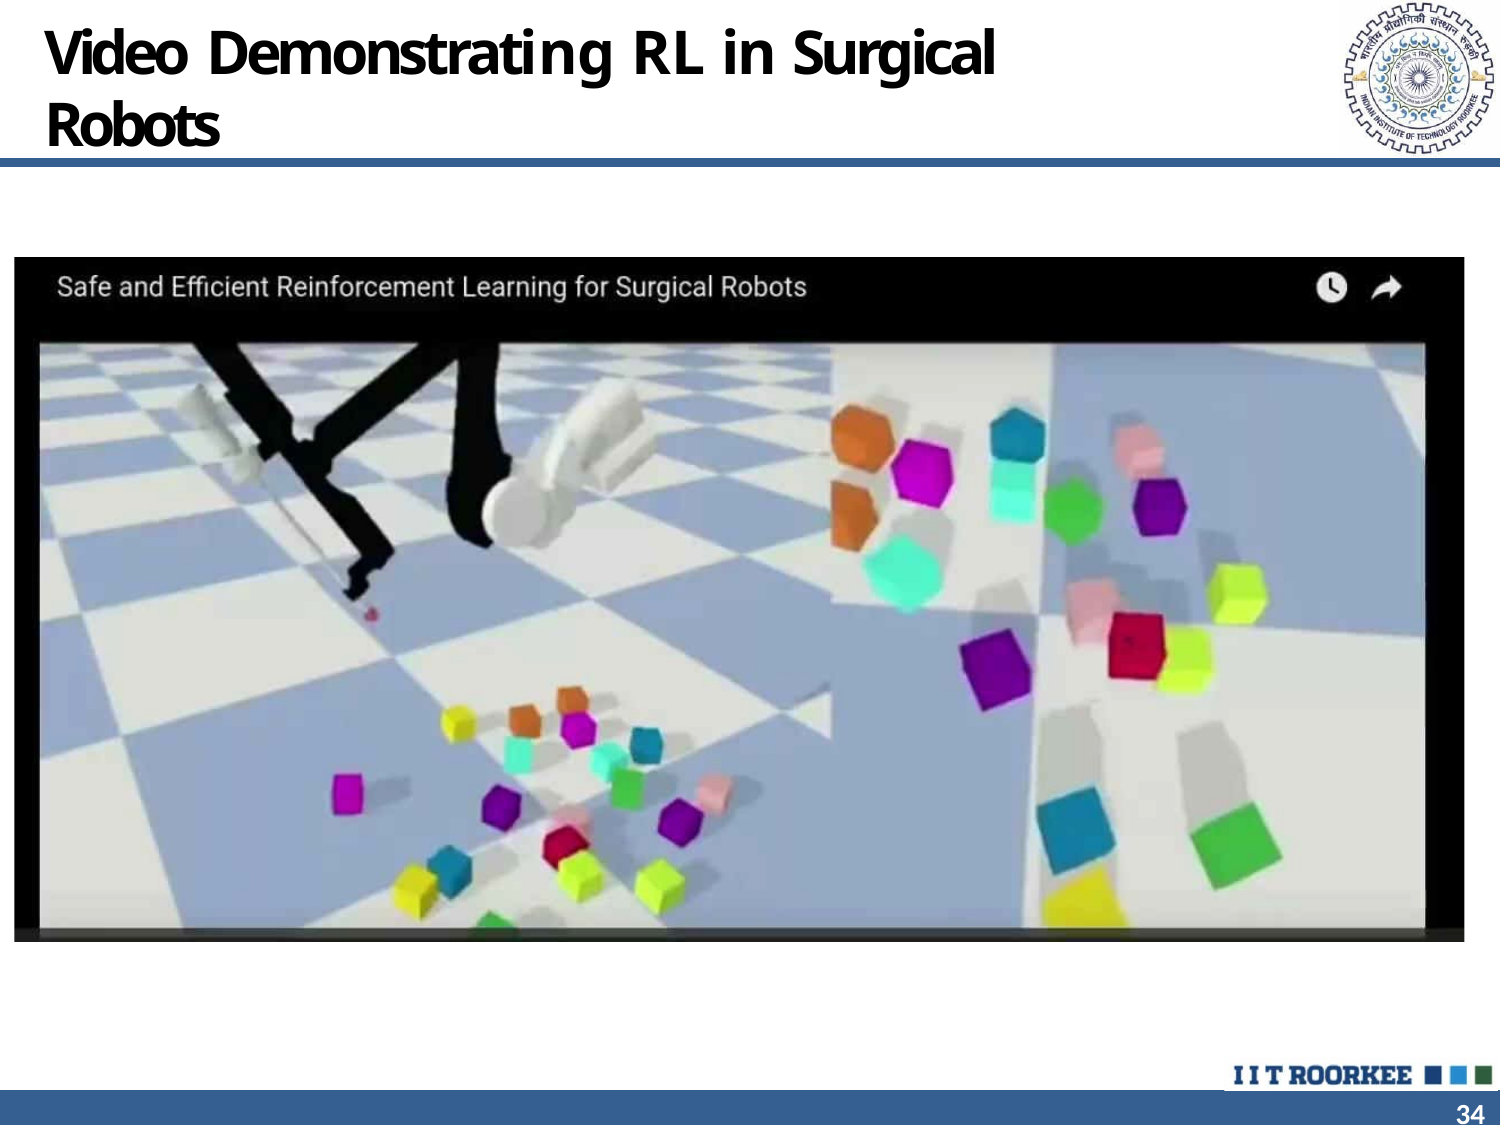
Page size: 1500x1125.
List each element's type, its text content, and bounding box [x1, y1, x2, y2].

picture [1224, 1057, 1498, 1091]
slide_number 34 [1451, 1094, 1490, 1125]
picture [1339, 0, 1500, 158]
text_box [14, 257, 1465, 943]
text_box Video Demonstrating RL in Surgical Robots [42, 13, 1054, 159]
